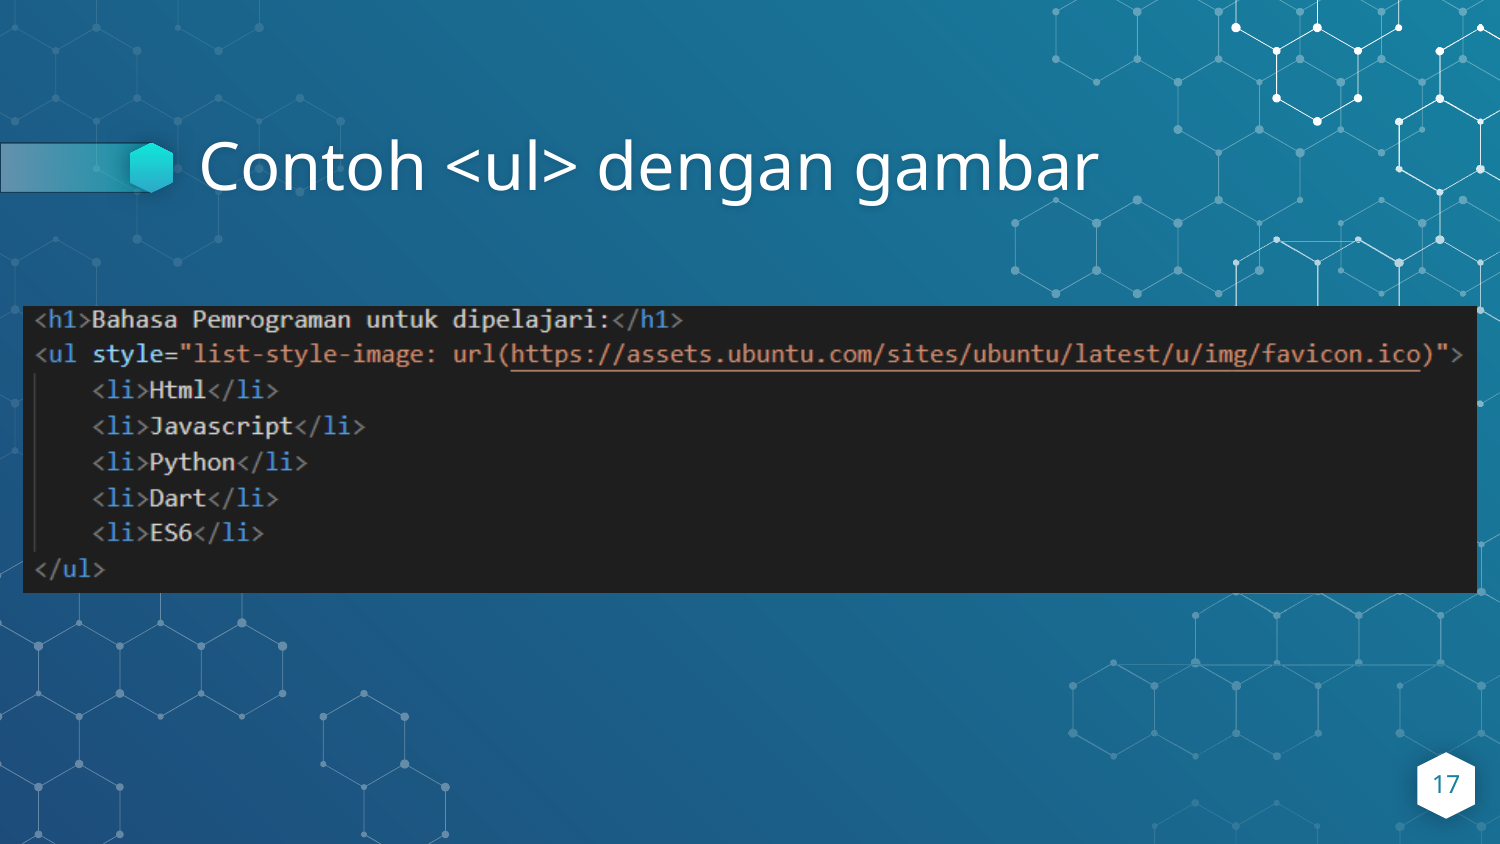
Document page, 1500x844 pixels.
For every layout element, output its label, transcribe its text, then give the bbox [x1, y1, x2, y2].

picture [23, 305, 1477, 593]
title Contoh <ul> dengan gambar [198, 140, 1448, 198]
slide_number 17 [1417, 752, 1475, 819]
